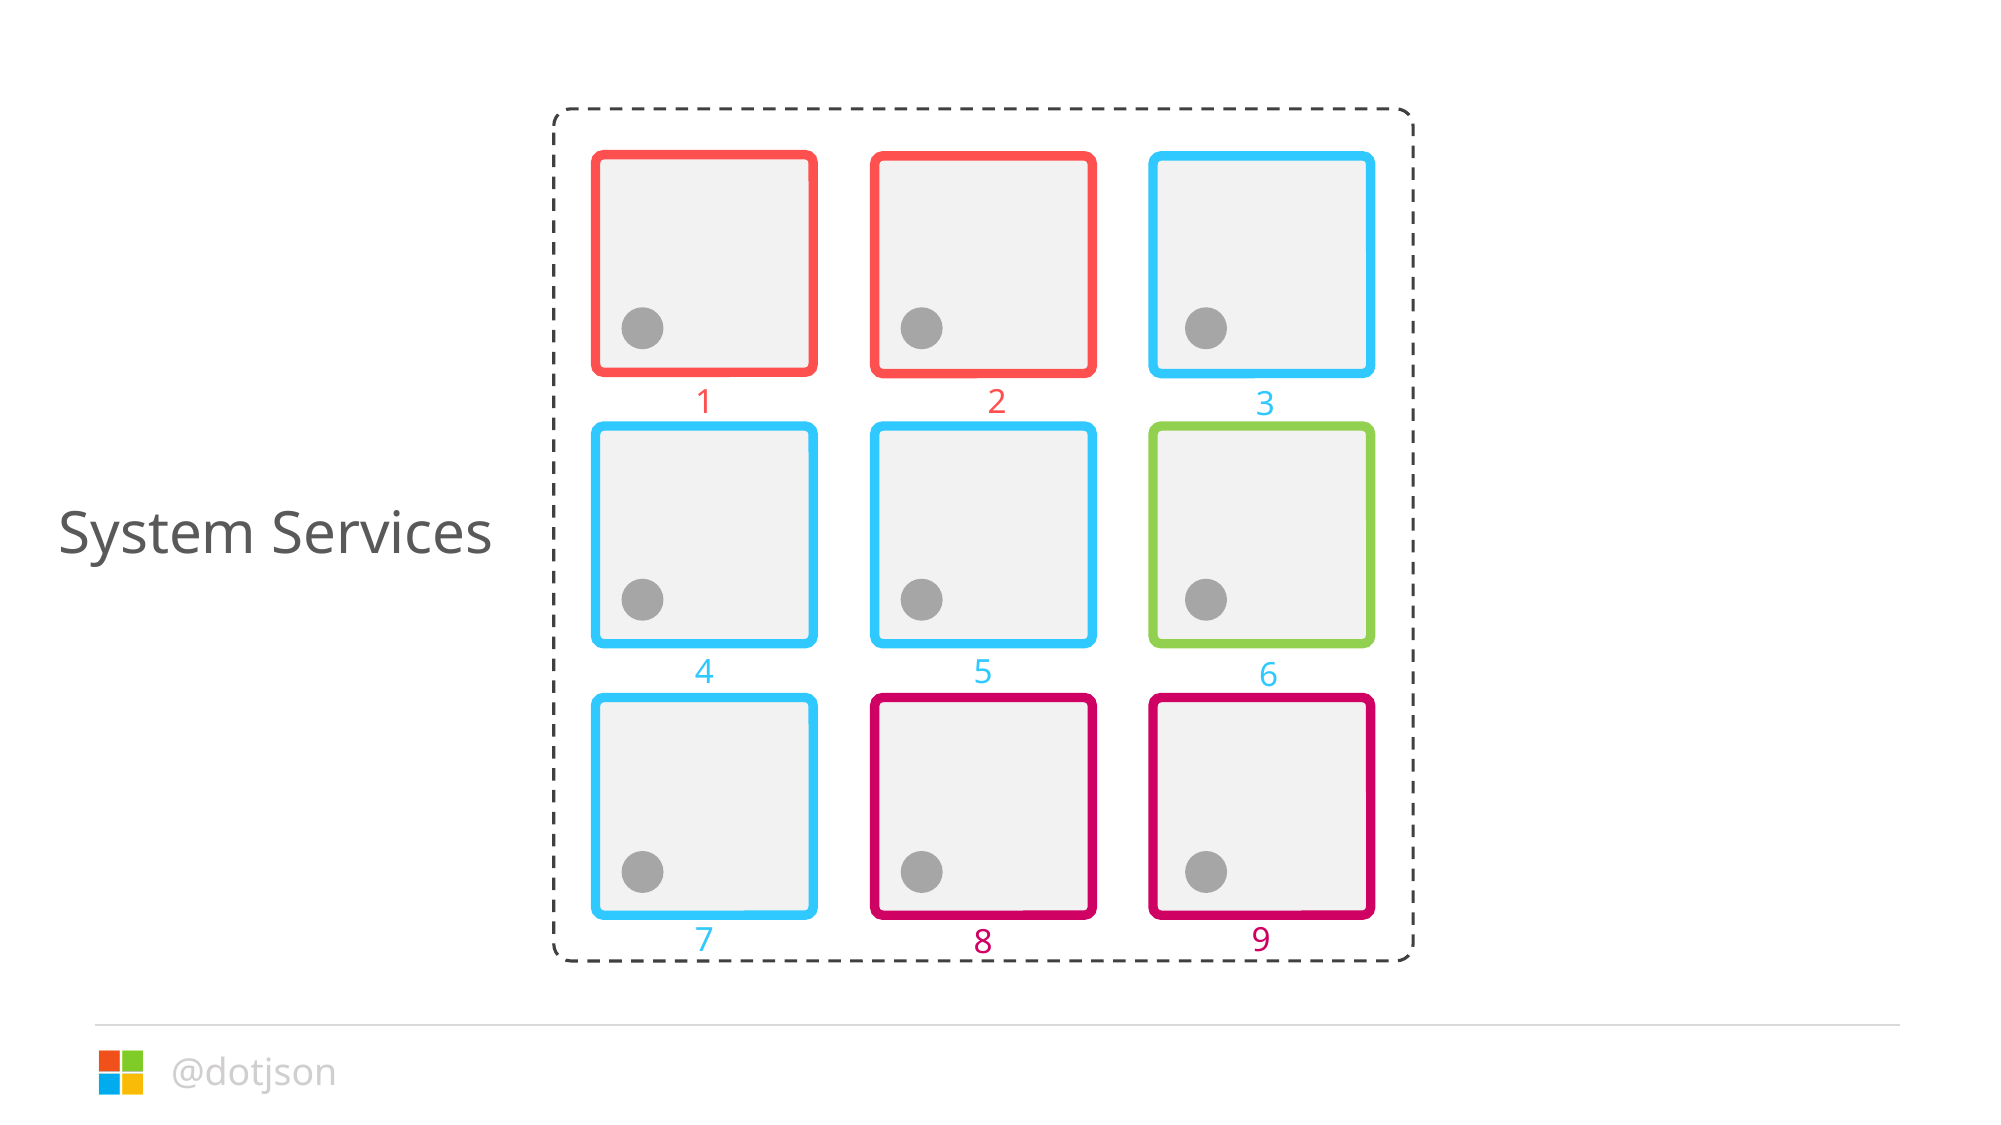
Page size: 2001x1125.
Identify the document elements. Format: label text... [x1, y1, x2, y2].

text_box System Services [41, 425, 512, 644]
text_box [621, 307, 1228, 893]
picture [95, 1048, 148, 1097]
text_box [552, 107, 1415, 962]
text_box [662, 363, 1310, 978]
